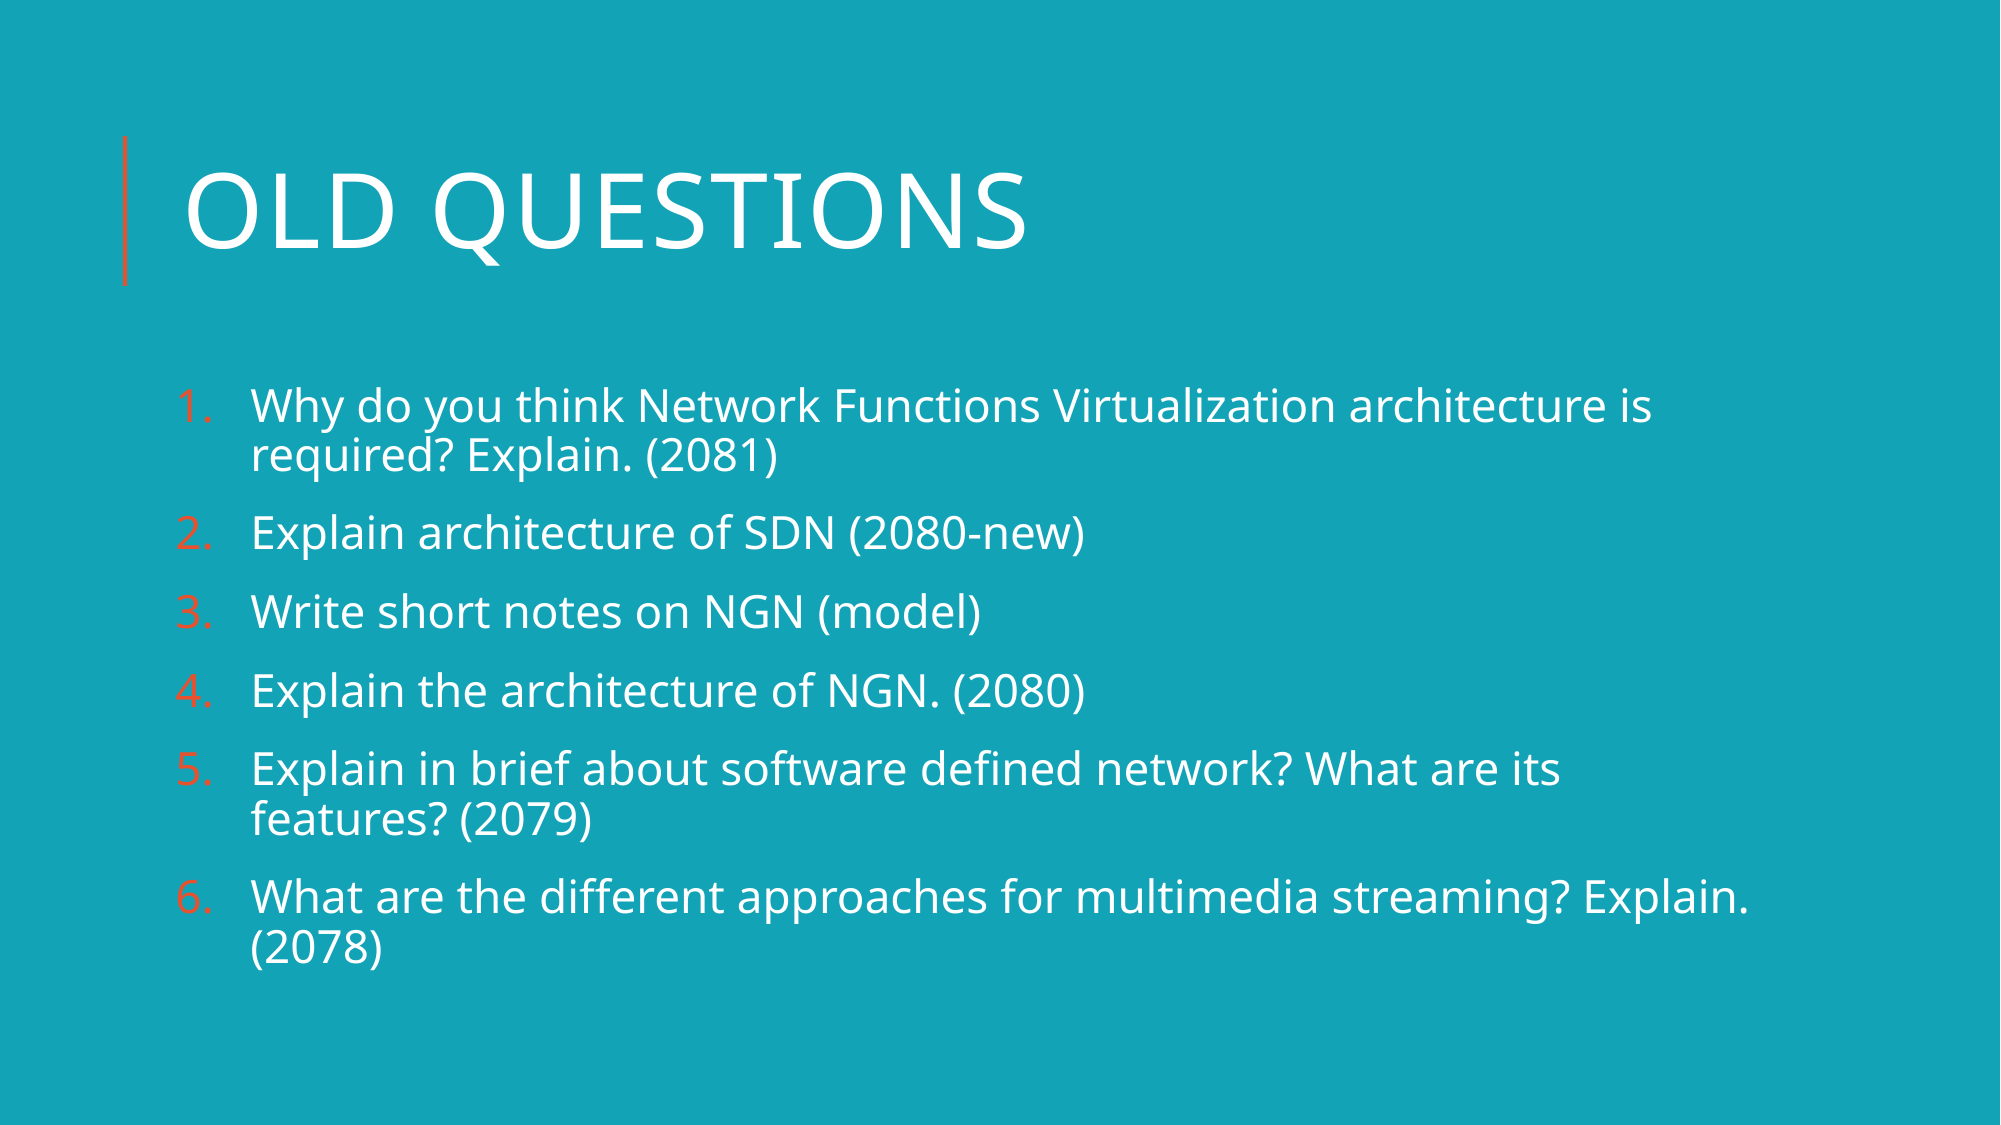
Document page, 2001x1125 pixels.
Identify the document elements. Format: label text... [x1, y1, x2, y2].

title Old questions [168, 96, 1763, 342]
list Why do you think Network Functions Virtualization architecture is required? Explain. (2081) Explain architecture of SDN (2080-new) Write short notes on NGN (model) Explain the architecture of NGN. (2080) Explain in brief about software defined network? What are its features? (2079) What are the different approaches for multimedia streaming? Explain. (2078) [168, 375, 1763, 1035]
